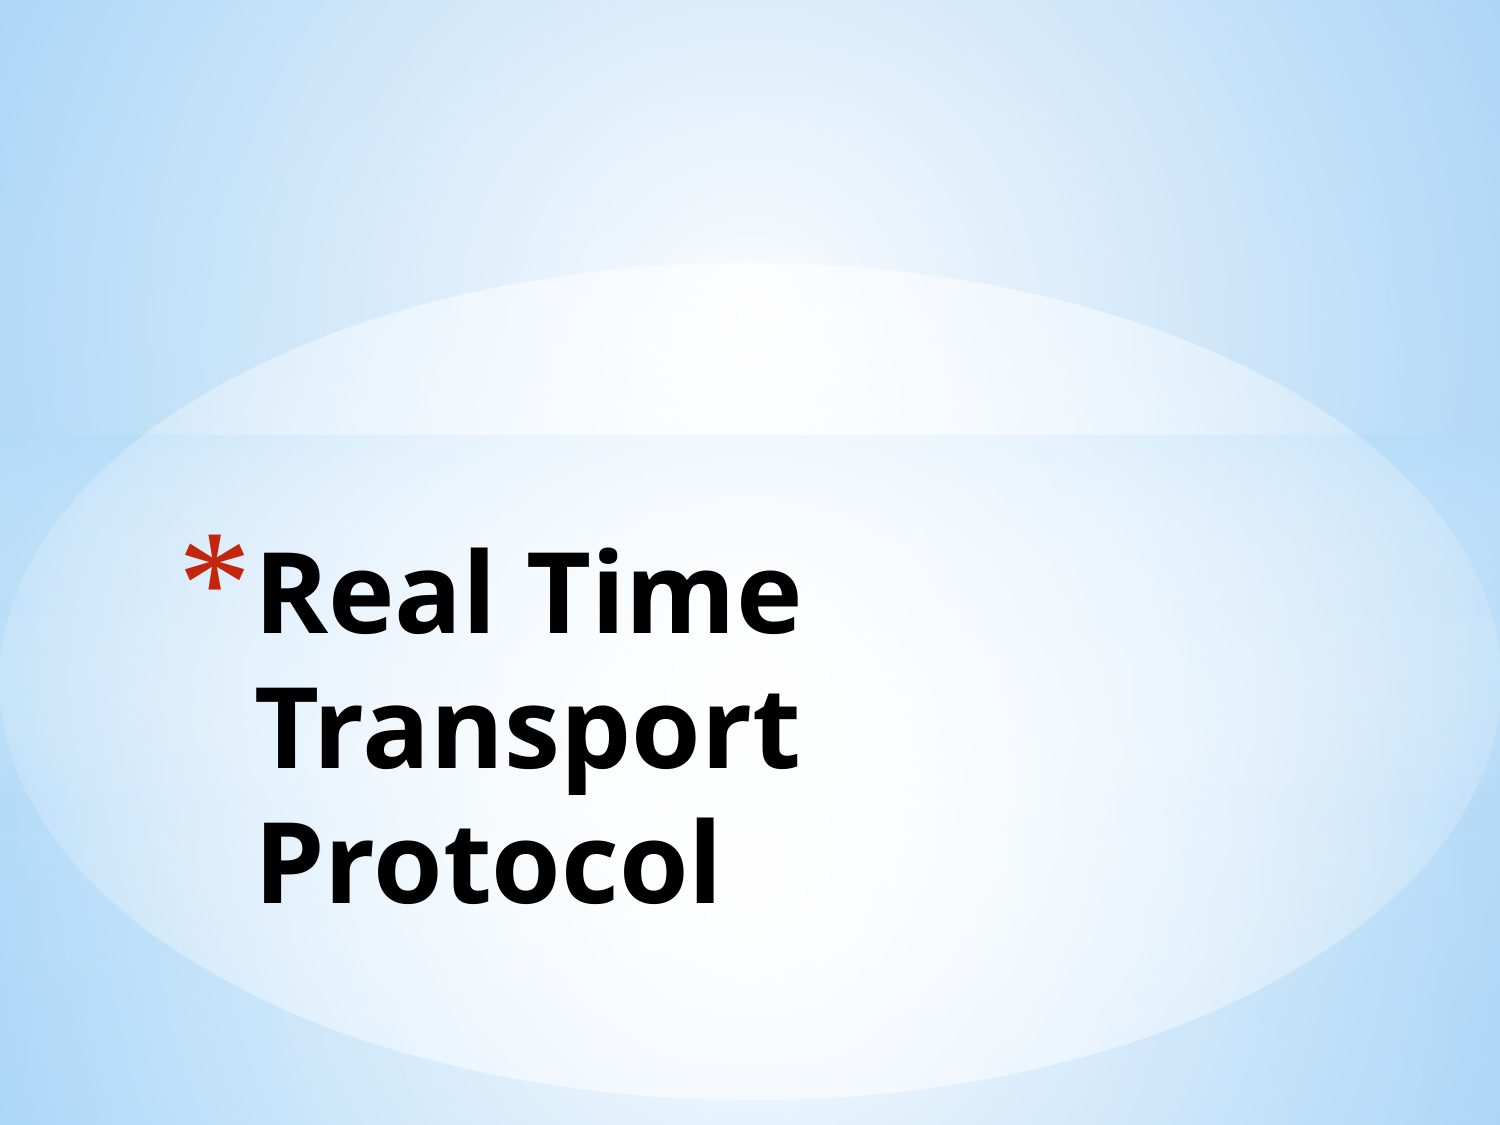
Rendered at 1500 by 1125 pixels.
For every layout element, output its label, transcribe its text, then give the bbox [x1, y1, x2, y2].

title Real Time Transport Protocol [134, 513, 1312, 808]
